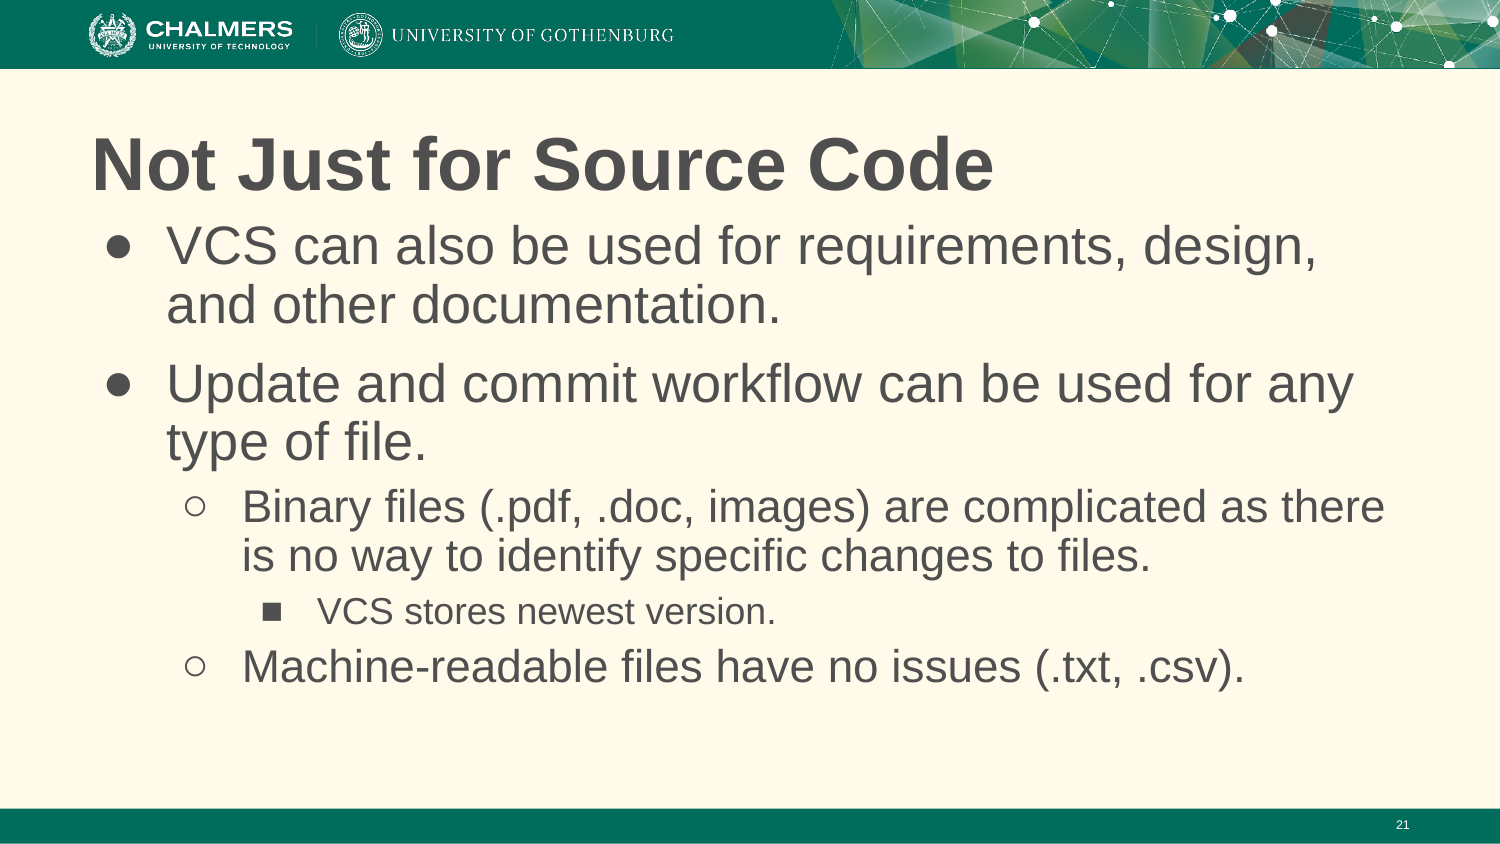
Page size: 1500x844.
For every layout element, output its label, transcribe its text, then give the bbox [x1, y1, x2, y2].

slide_number ‹#› [1074, 809, 1425, 844]
picture [759, 0, 1500, 68]
title Not Just for Source Code [76, 100, 1425, 210]
picture [64, 0, 696, 85]
list VCS can also be used for requirements, design, and other documentation. Update and commit workflow can be used for any type of file. Binary files (.pdf, .doc, images) are complicated as there is no way to identify specific changes to files. VCS stores newest version. Machine-readable files have no issues (.txt, .csv). [76, 210, 1425, 782]
